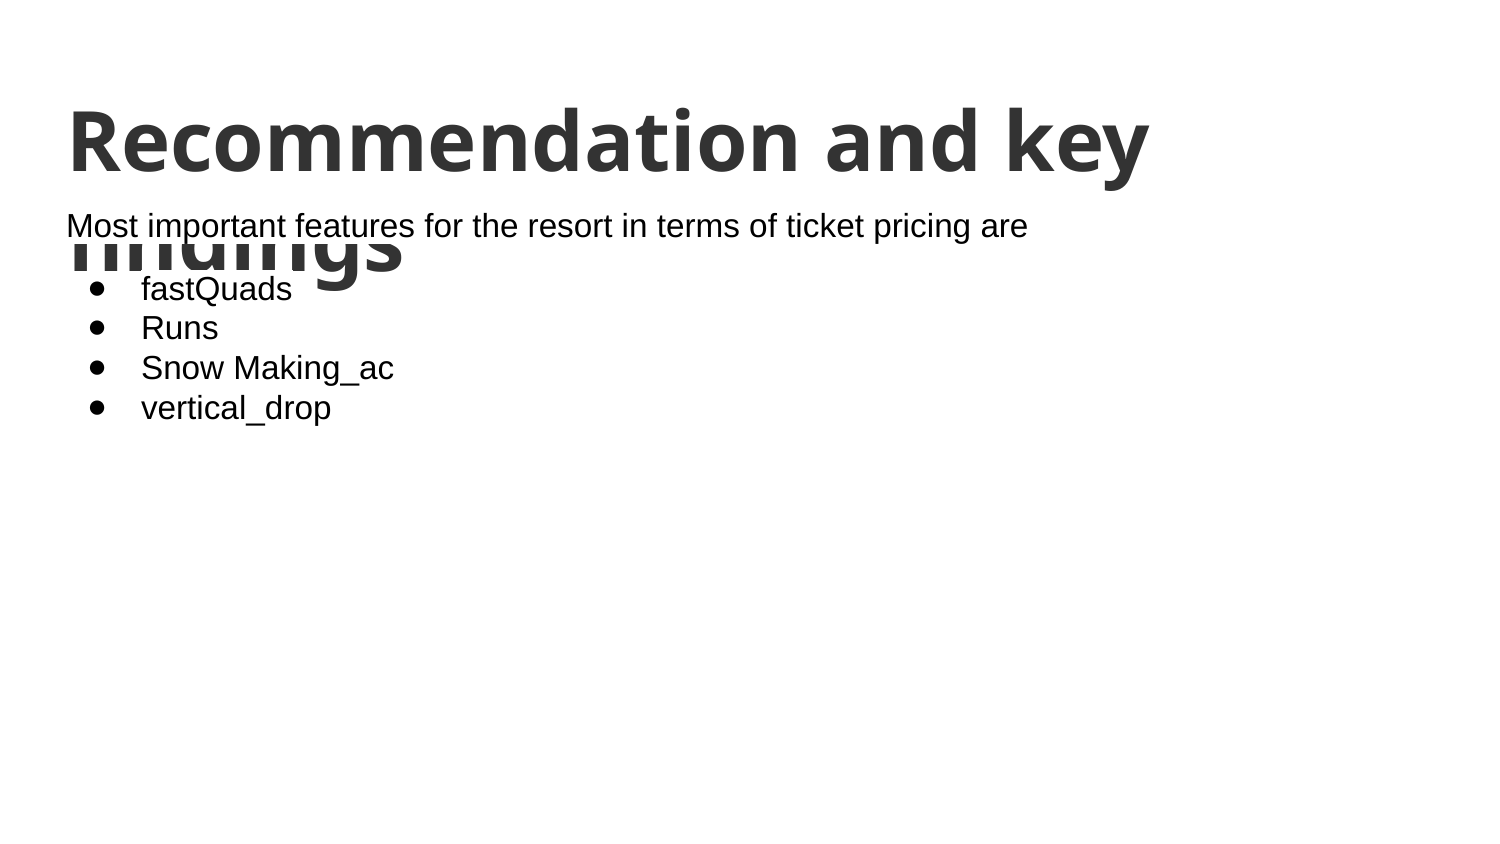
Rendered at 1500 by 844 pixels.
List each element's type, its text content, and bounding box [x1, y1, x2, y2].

title Recommendation and key findings [51, 72, 1449, 167]
list Most important features for the resort in terms of ticket pricing are fastQuads Runs Snow Making_ac vertical_drop [51, 189, 1449, 750]
